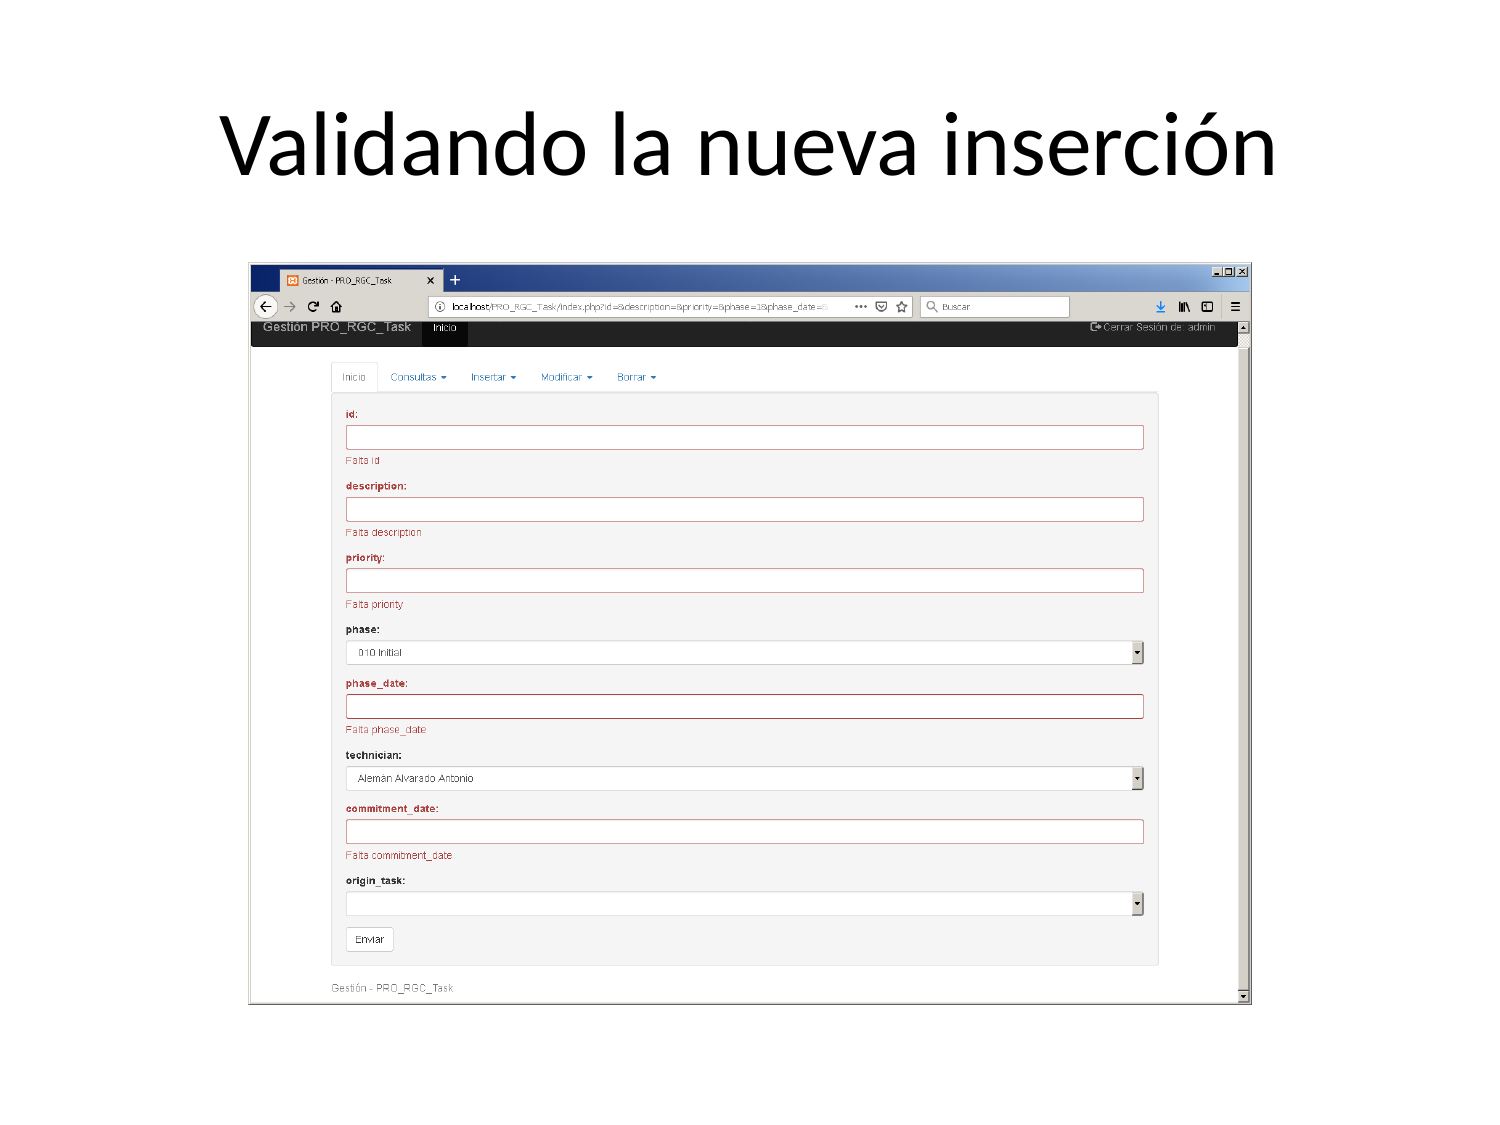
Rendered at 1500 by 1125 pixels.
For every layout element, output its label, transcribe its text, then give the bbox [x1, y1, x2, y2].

title Validando la nueva inserción [75, 45, 1425, 233]
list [248, 262, 1252, 1006]
